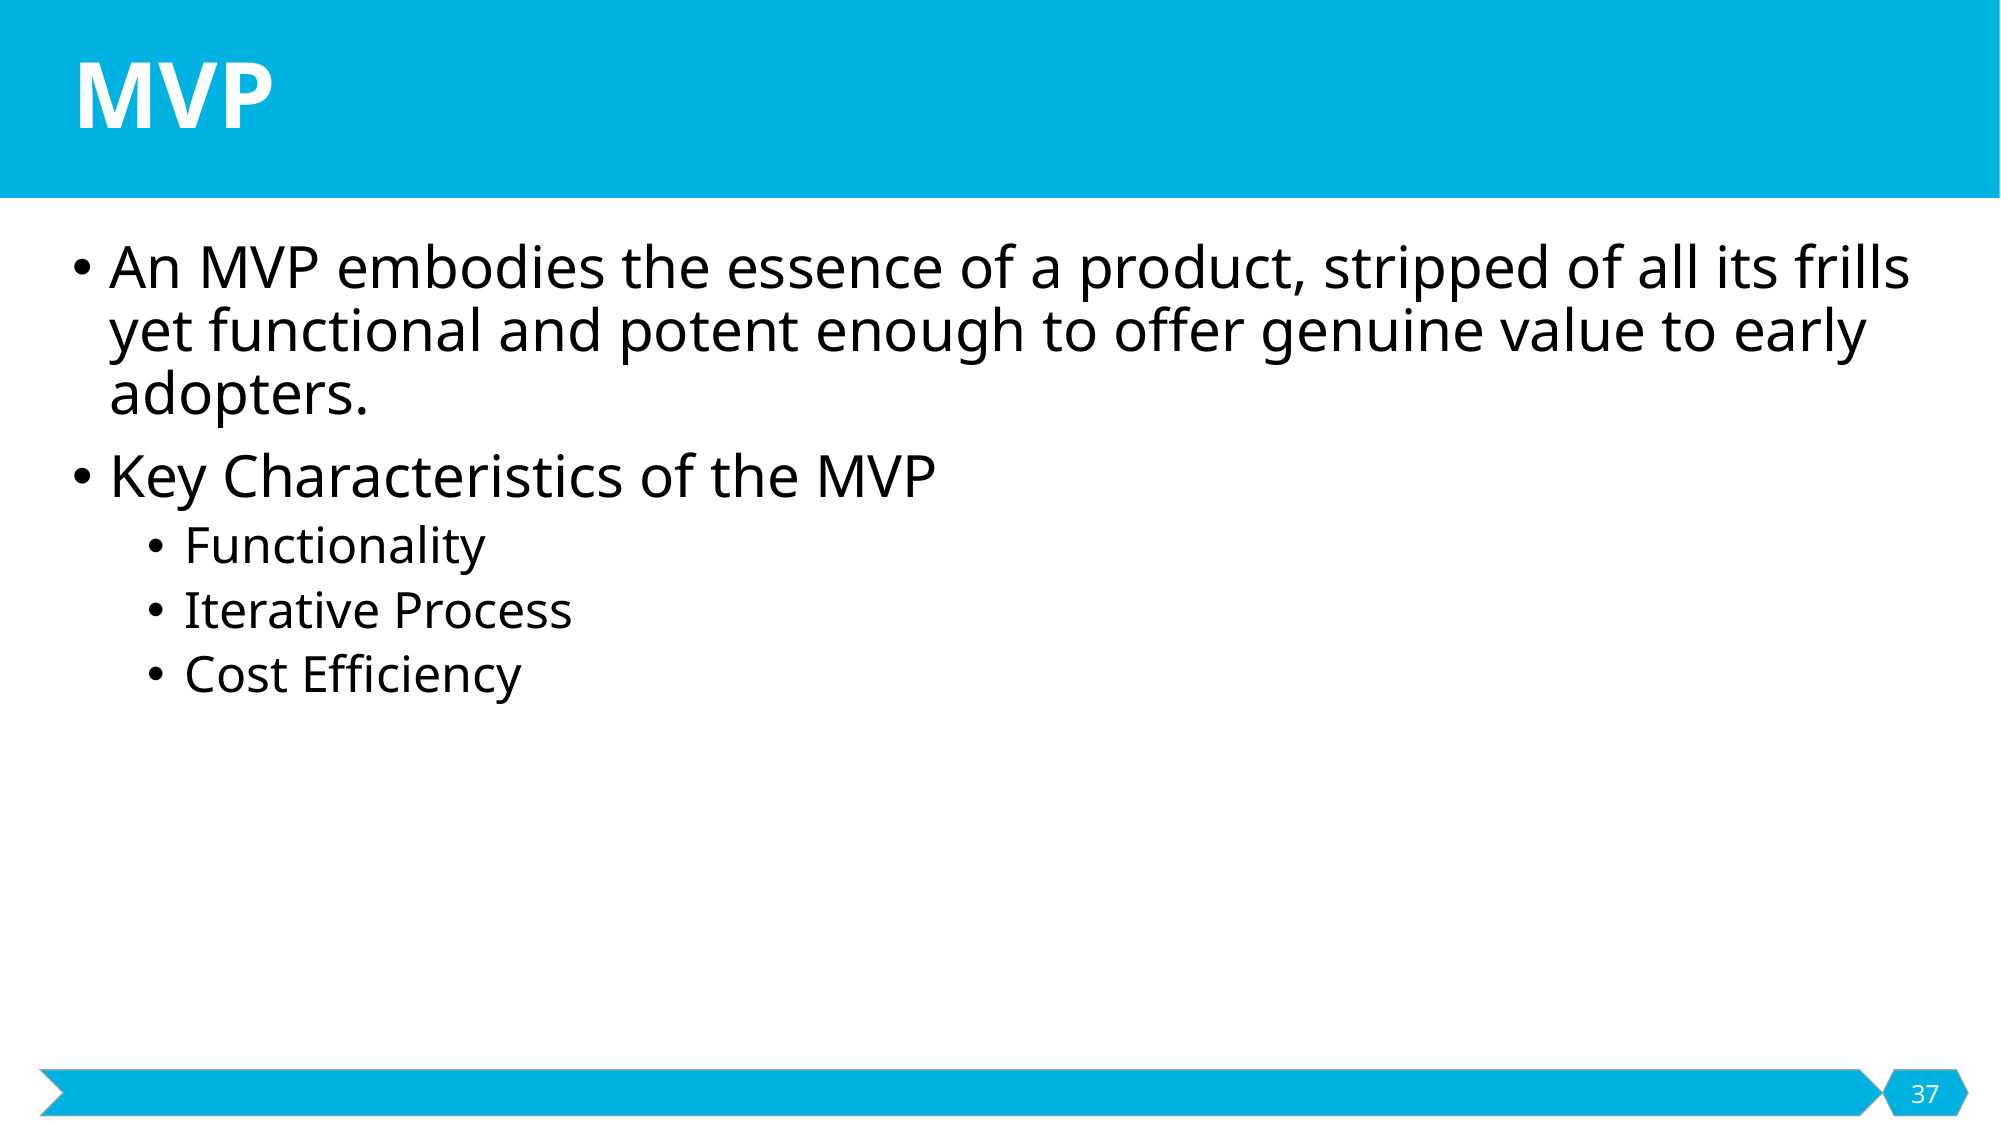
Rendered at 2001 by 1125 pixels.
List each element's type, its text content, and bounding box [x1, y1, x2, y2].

list An MVP embodies the essence of a product, stripped of all its frills yet functional and potent enough to offer genuine value to early adopters. Key Characteristics of the MVP Functionality Iterative Process Cost Efficiency [56, 230, 1969, 1010]
slide_number 37 [1882, 1065, 1969, 1125]
title MVP [56, 0, 1969, 199]
